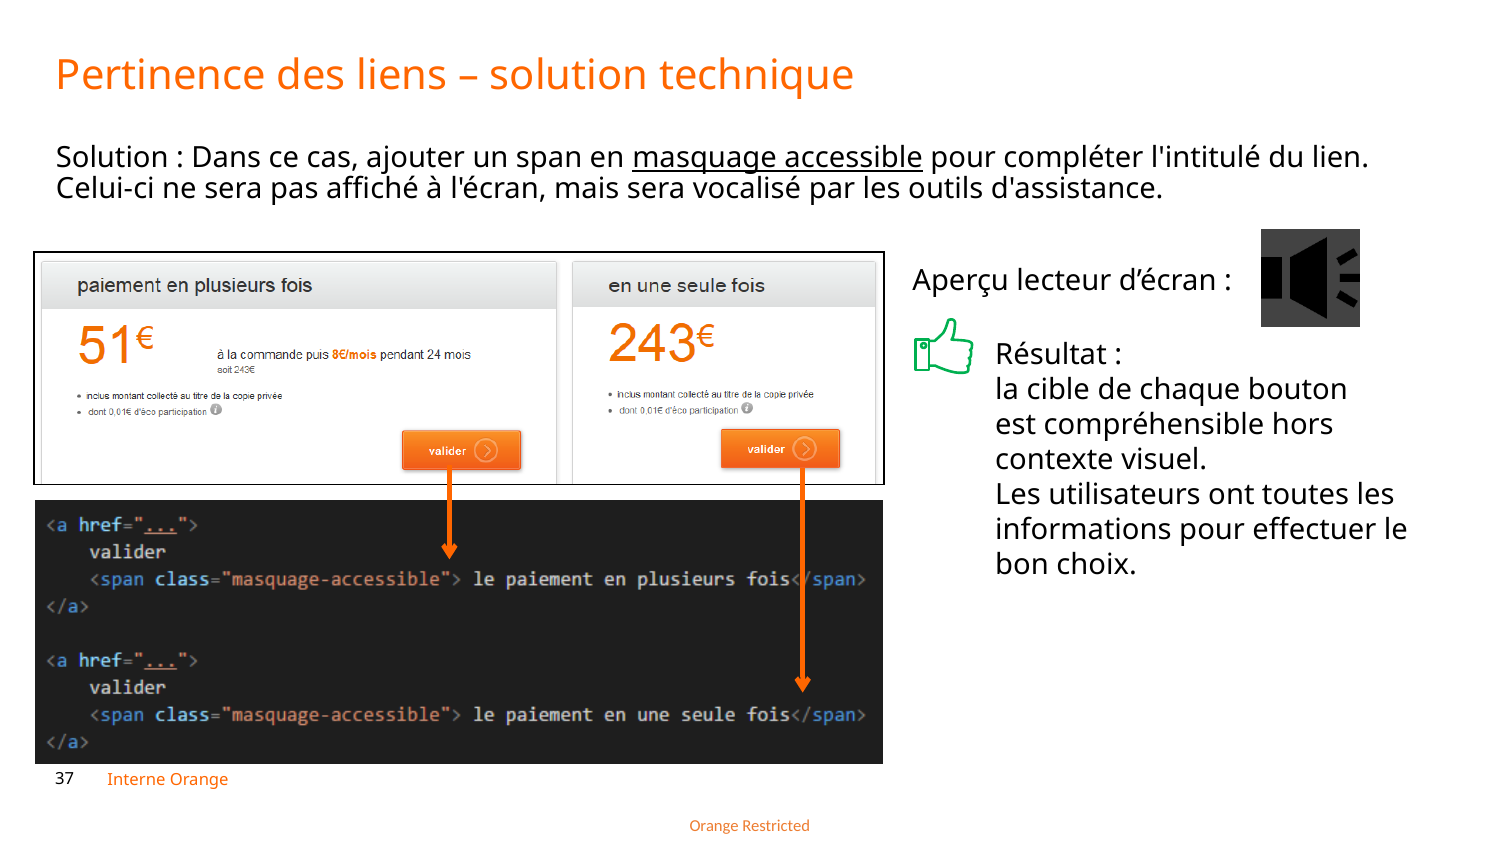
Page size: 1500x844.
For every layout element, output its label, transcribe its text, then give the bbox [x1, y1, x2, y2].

list Pertinence des liens – solution technique Solution : Dans ce cas, ajouter un span en masquage accessible pour compléter l'intitulé du lien. Celui-ci ne sera pas affiché à l'écran, mais sera vocalisé par les outils d'assistance. [55, 55, 1486, 800]
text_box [915, 319, 1471, 591]
picture [34, 252, 883, 484]
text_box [897, 227, 1500, 375]
picture [35, 500, 883, 764]
